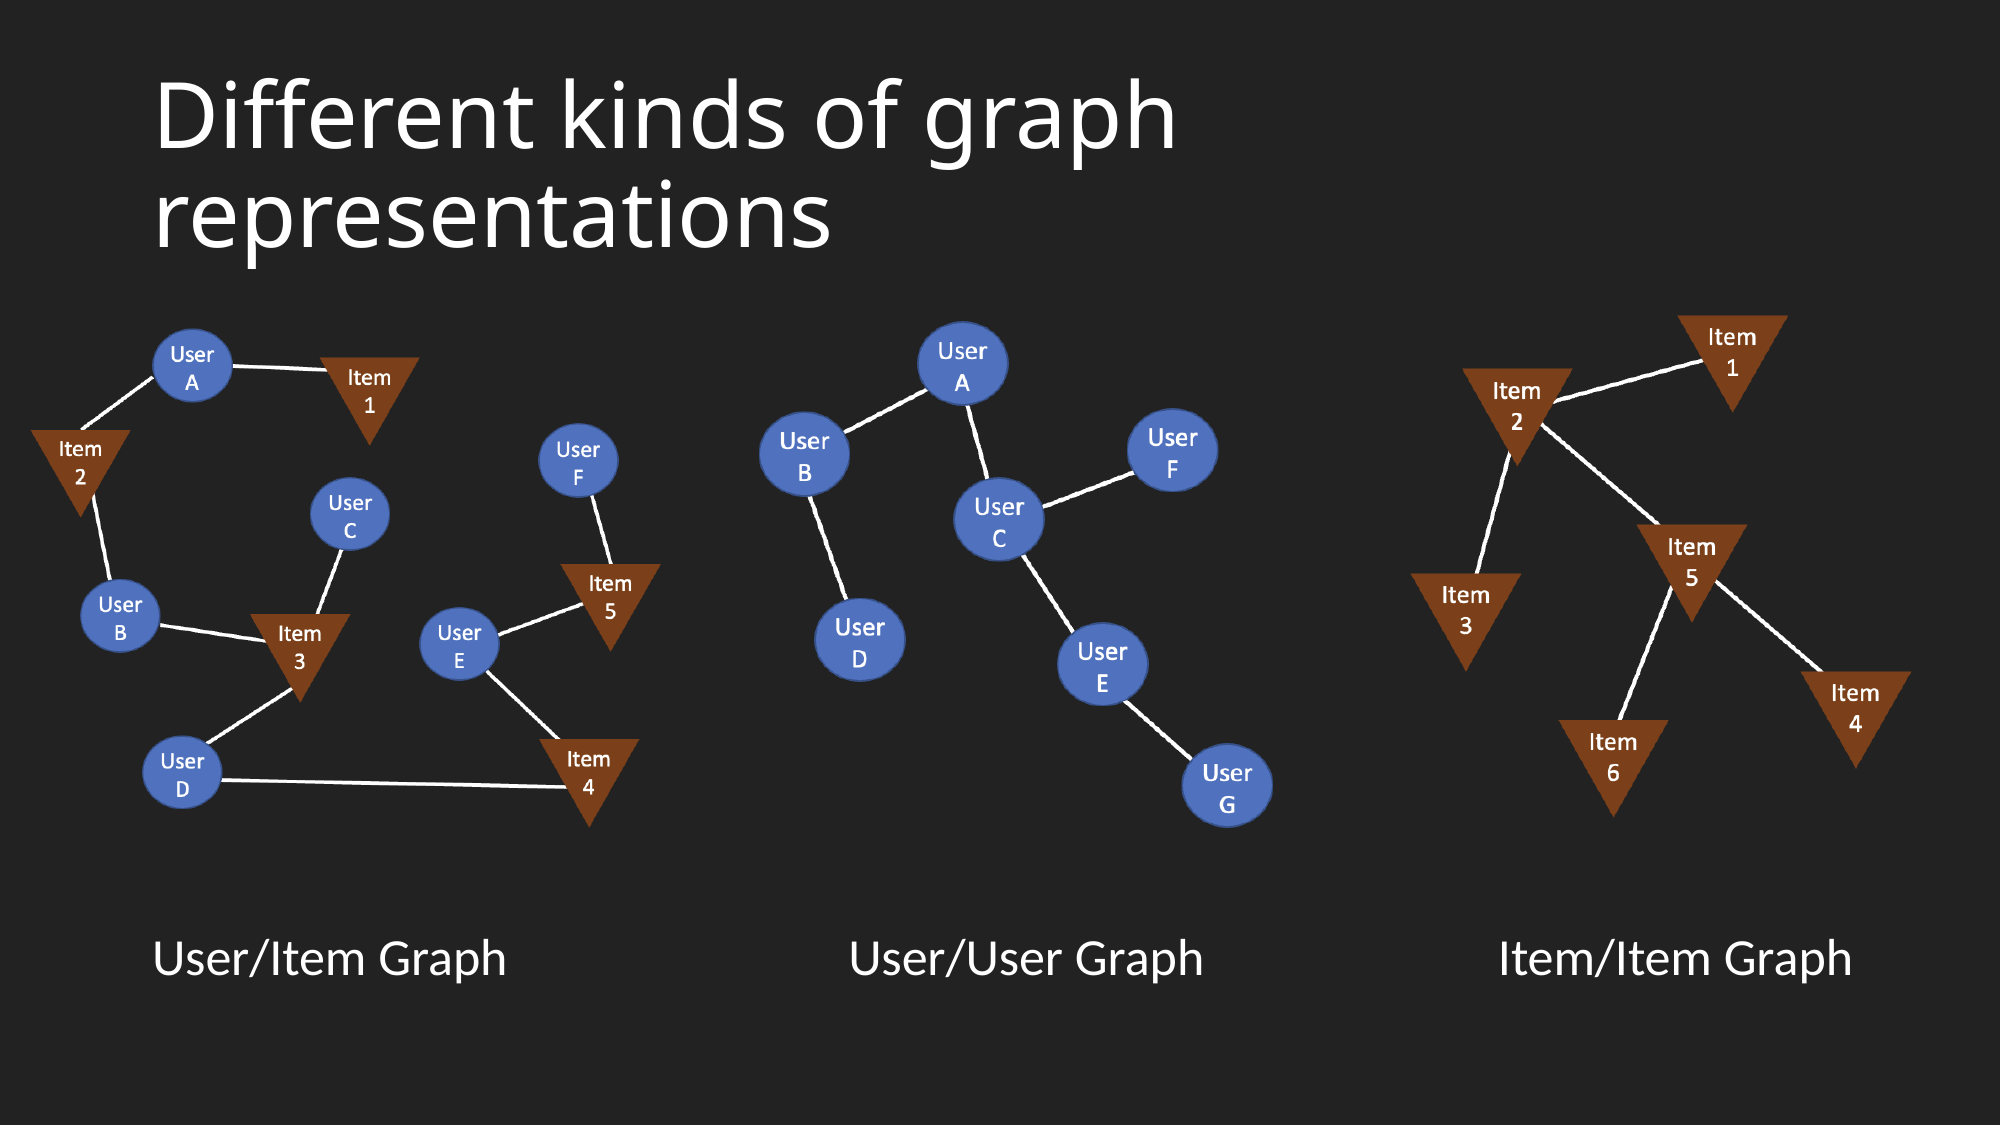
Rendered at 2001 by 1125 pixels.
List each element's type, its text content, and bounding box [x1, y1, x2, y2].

picture [711, 294, 1331, 855]
picture [1362, 280, 1982, 845]
title Different kinds of graph representations [137, 59, 1863, 278]
text_box User/Item Graph User/User Graph Item/Item Graph [137, 916, 2000, 994]
picture [13, 312, 696, 845]
